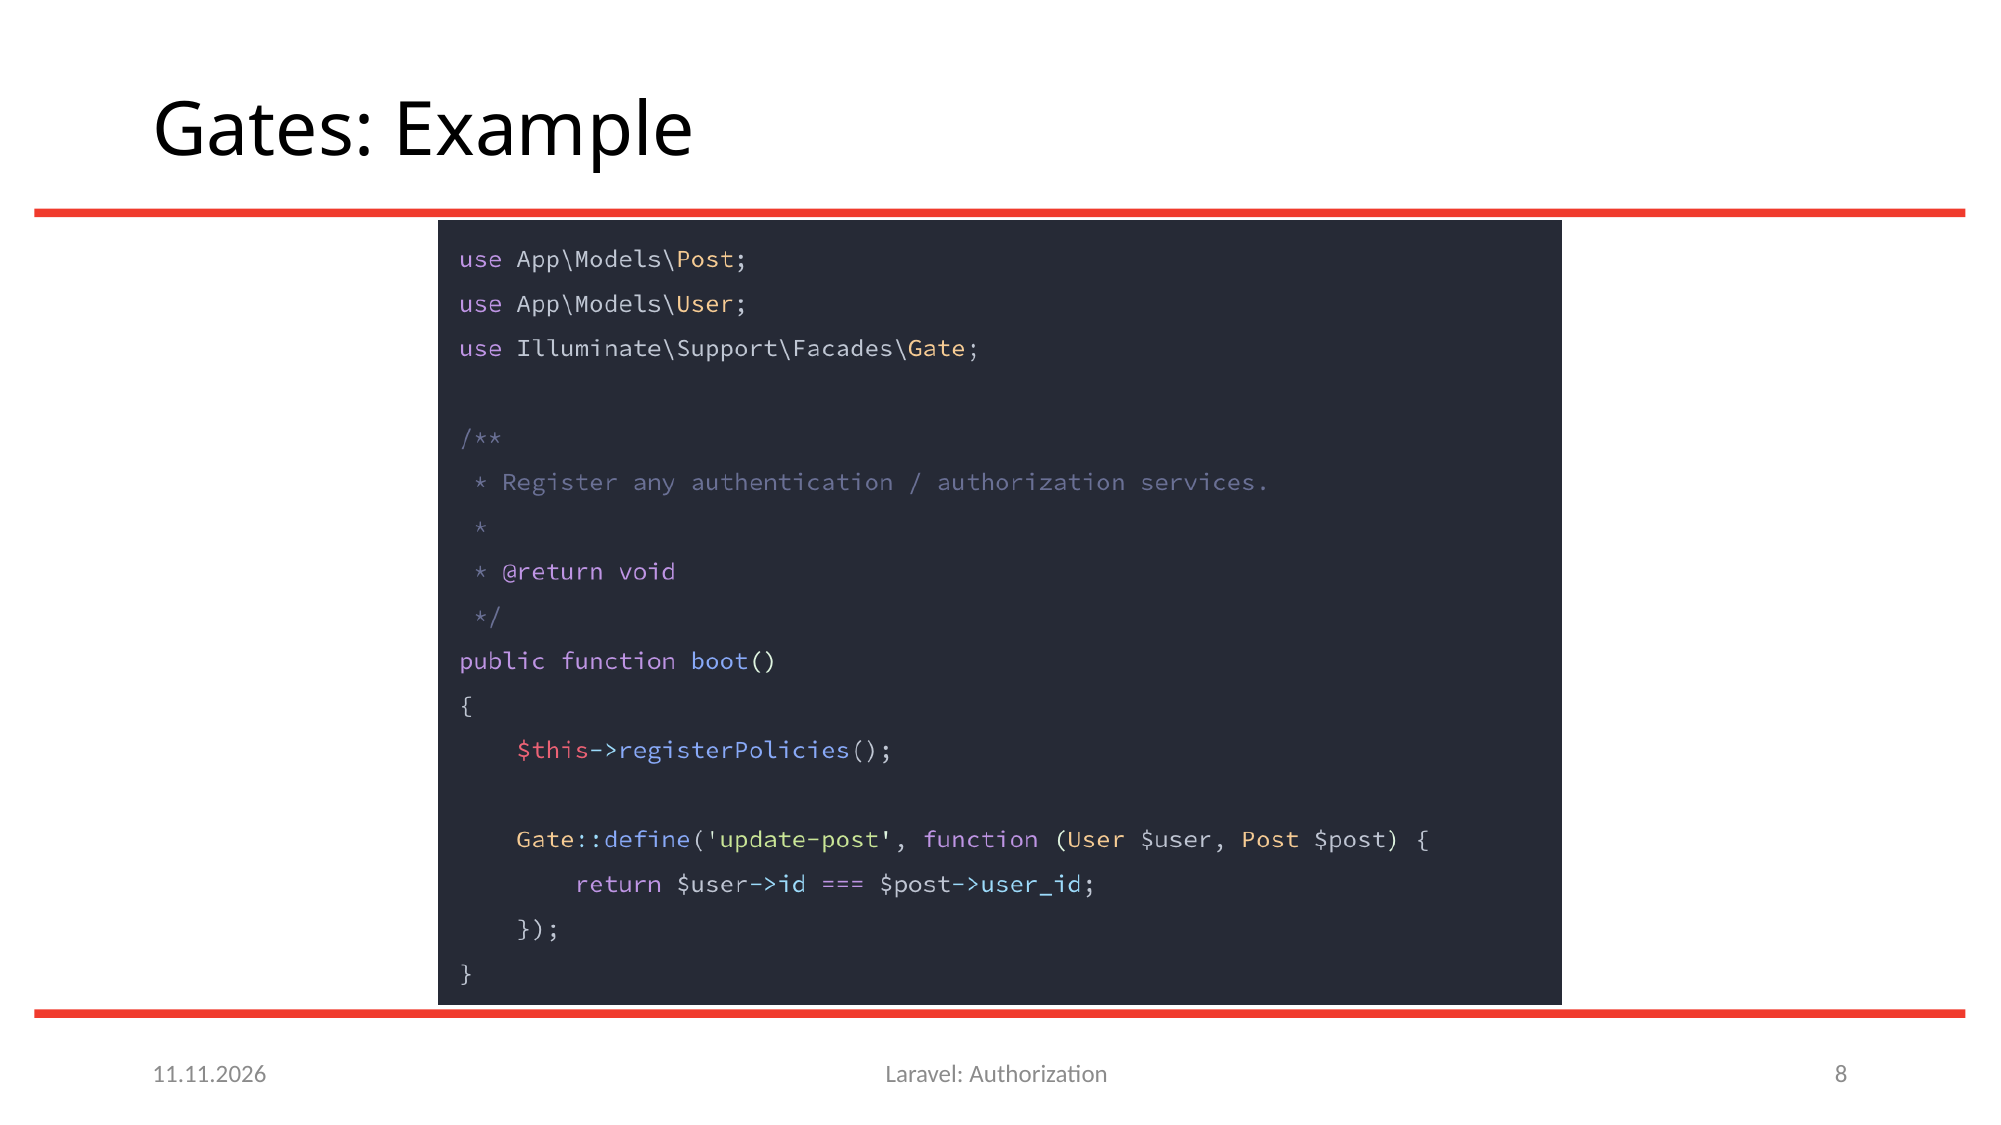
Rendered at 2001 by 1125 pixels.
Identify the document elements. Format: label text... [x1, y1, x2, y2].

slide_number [137, 1042, 588, 1103]
footer Laravel: Authorization [662, 1042, 1338, 1103]
title Gates: Example [137, 59, 1863, 202]
picture [438, 220, 1562, 1005]
slide_number 8 [1412, 1042, 1863, 1103]
